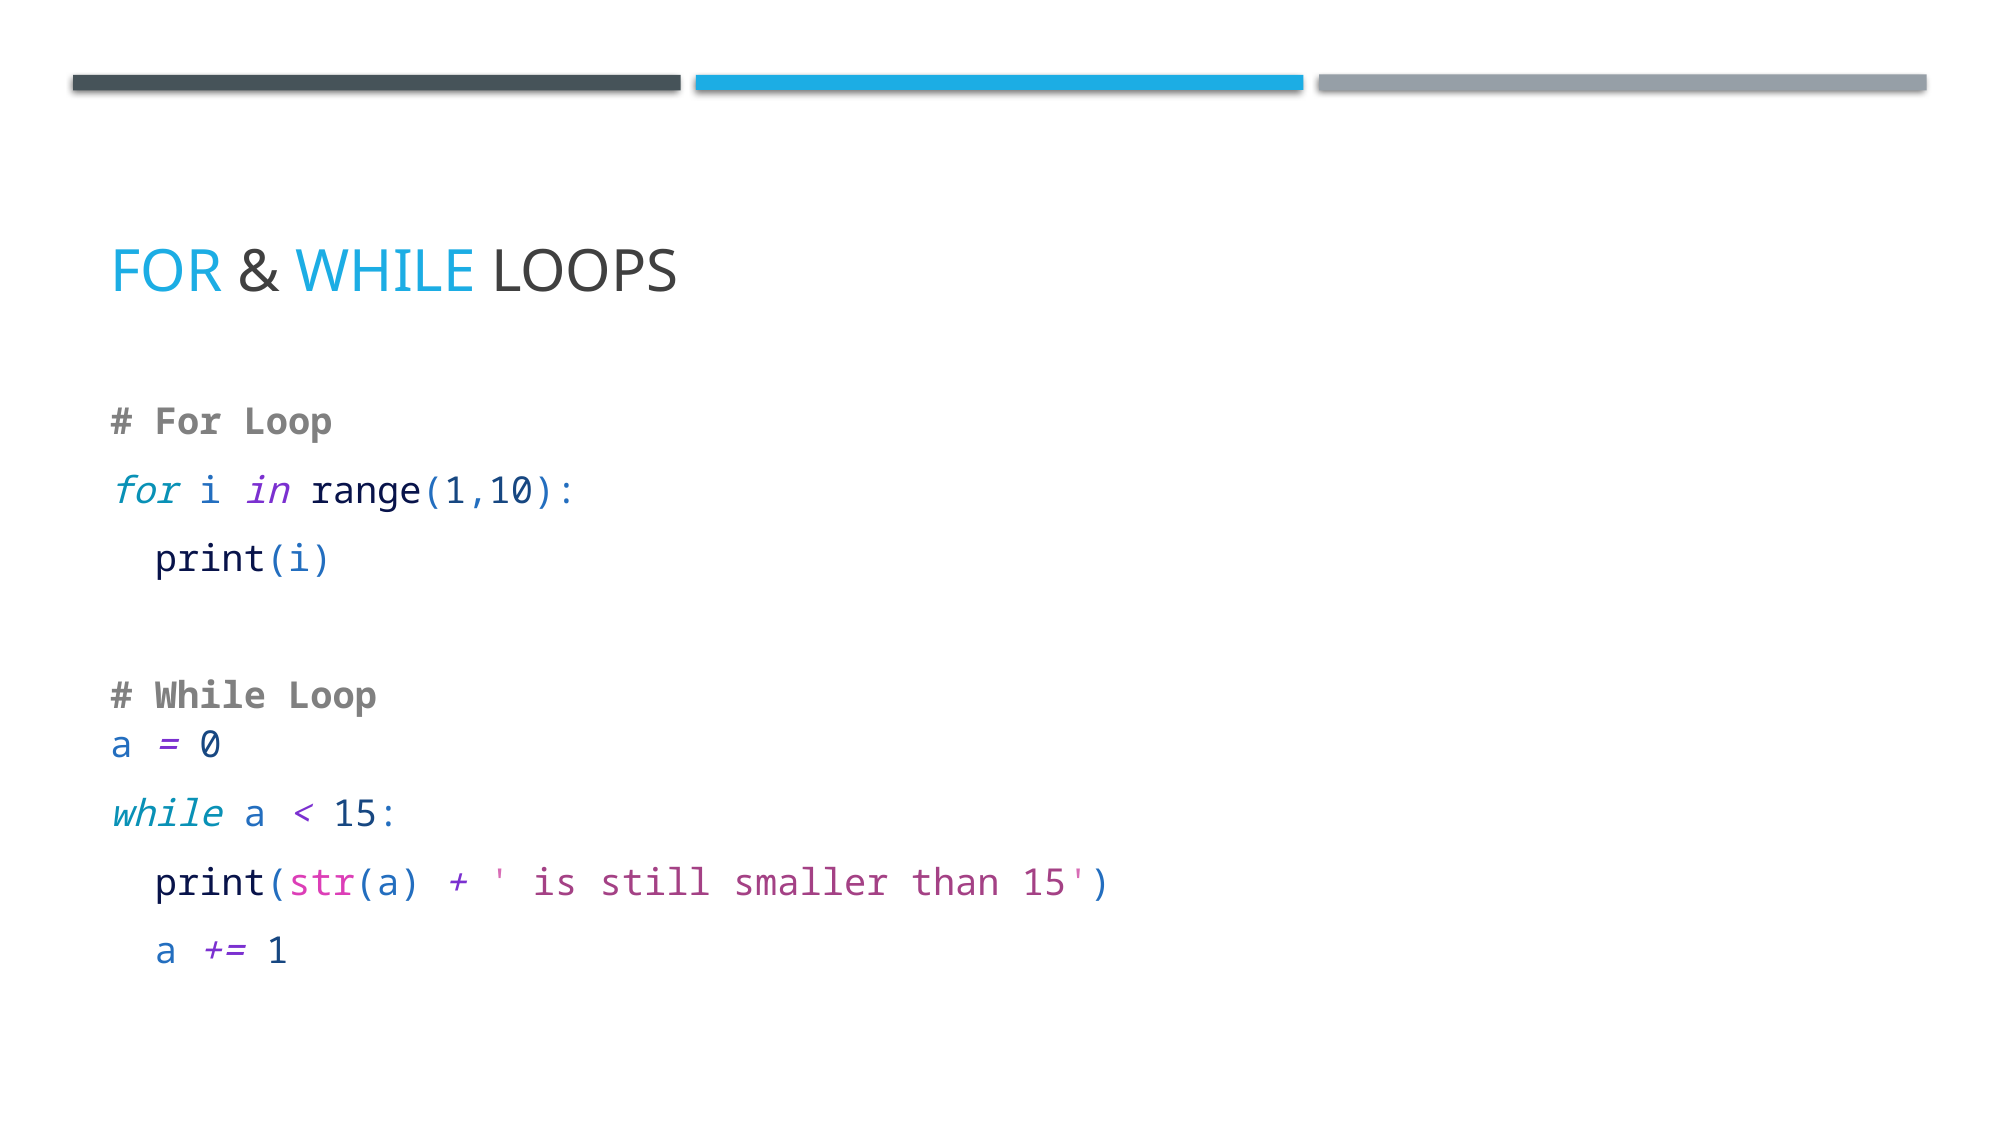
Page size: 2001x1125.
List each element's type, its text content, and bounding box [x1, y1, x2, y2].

title FOR & while loops [95, 115, 1905, 311]
list # For Loop for i in range(1,10): print(i) # While Loop a = 0 while a < 15: print(str(a) + ' is still smaller than 15') a += 1 [95, 383, 1905, 981]
